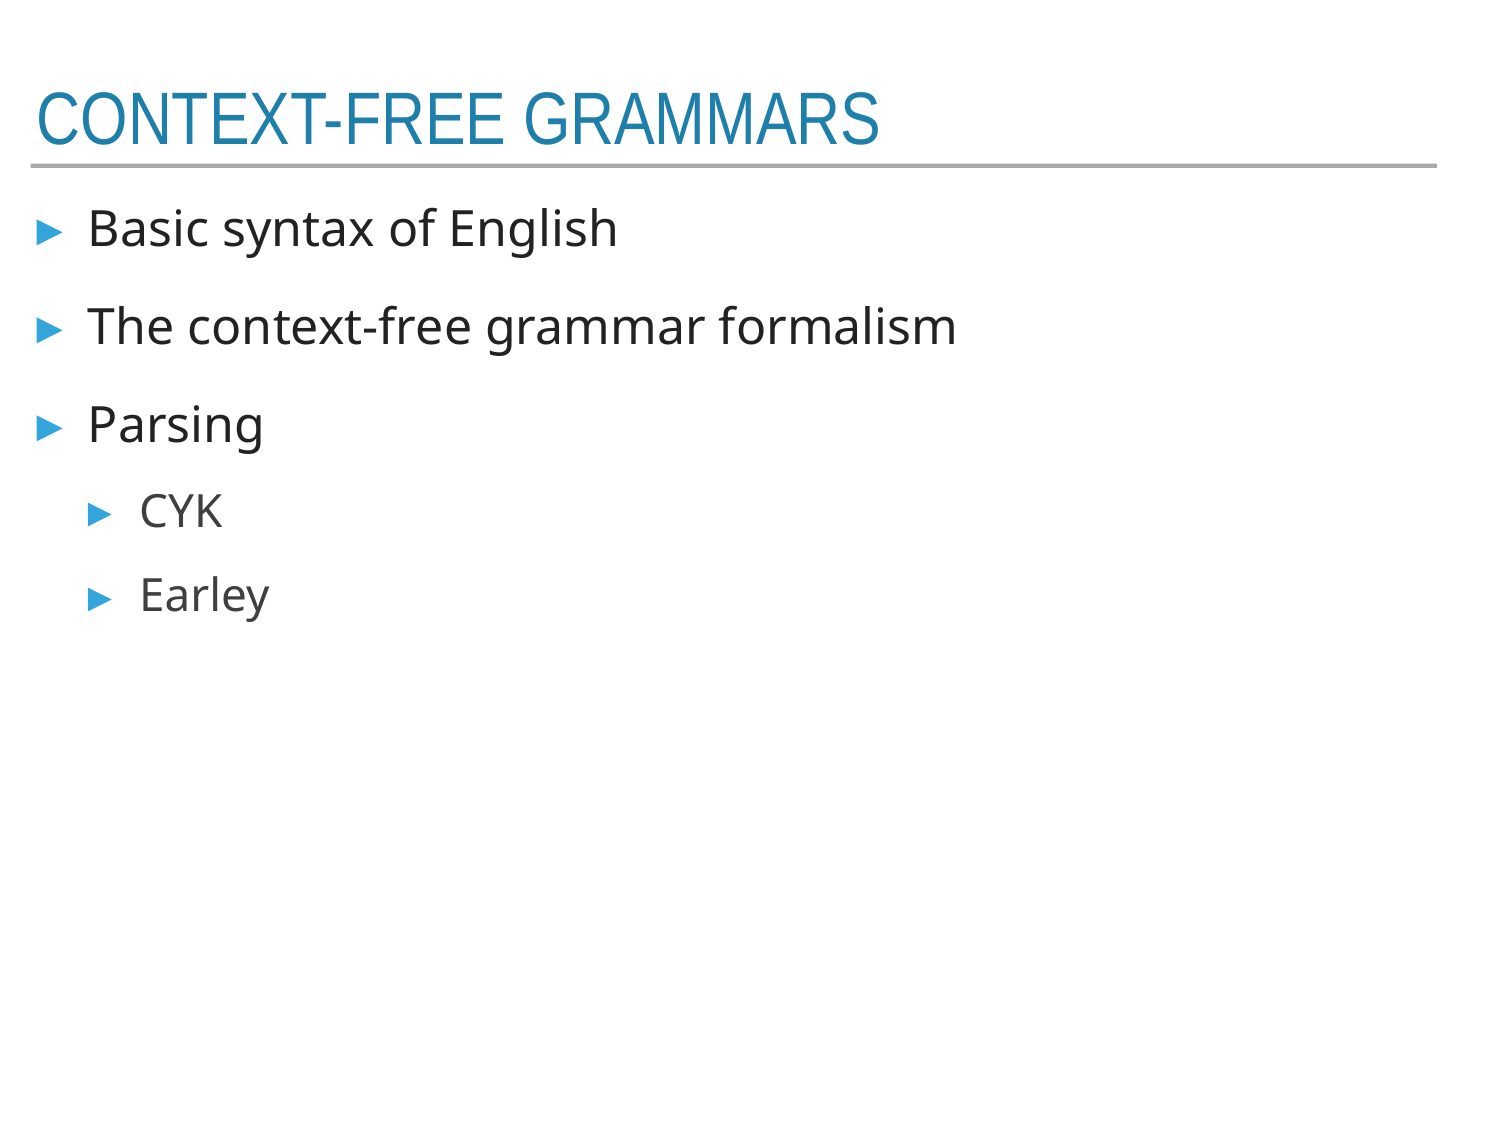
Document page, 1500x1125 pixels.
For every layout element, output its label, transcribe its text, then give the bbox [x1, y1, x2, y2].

title Context-Free Grammars [30, 81, 1438, 167]
list Basic syntax of English The context-free grammar formalism Parsing CYK Earley [30, 189, 1438, 1091]
